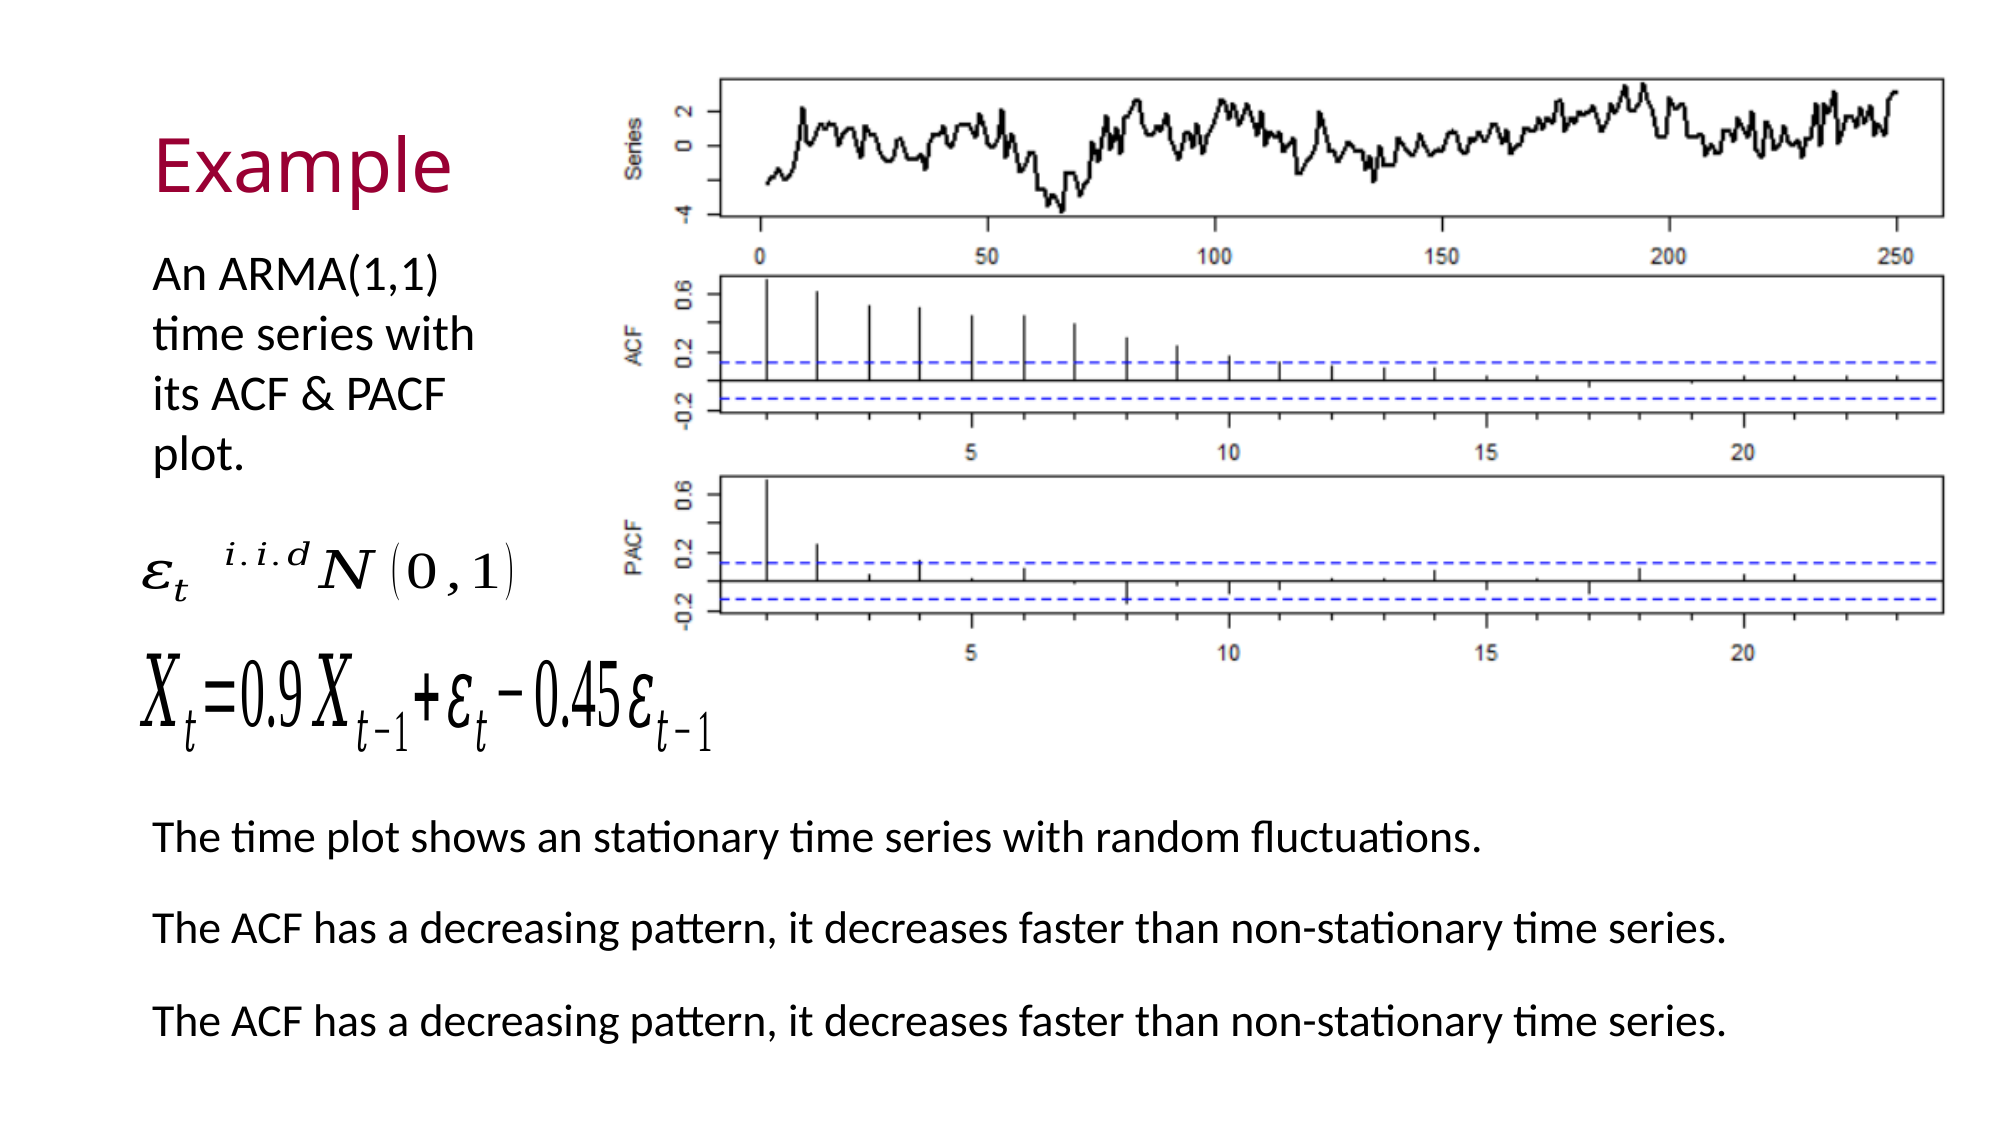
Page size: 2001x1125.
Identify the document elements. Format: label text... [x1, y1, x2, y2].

text_box The ACF has a decreasing pattern, it decreases faster than non-stationary time series. [137, 982, 1800, 1053]
text_box The ACF has a decreasing pattern, it decreases faster than non-stationary time series. [137, 889, 1800, 960]
text_box The time plot shows an stationary time series with random fluctuations. [137, 798, 1800, 869]
title Example [137, 59, 1000, 278]
picture [621, 468, 1958, 672]
picture [621, 59, 1958, 266]
text_box An ARMA(1,1) time series with its ACF & PACF plot. [137, 232, 523, 488]
picture [621, 271, 1958, 463]
